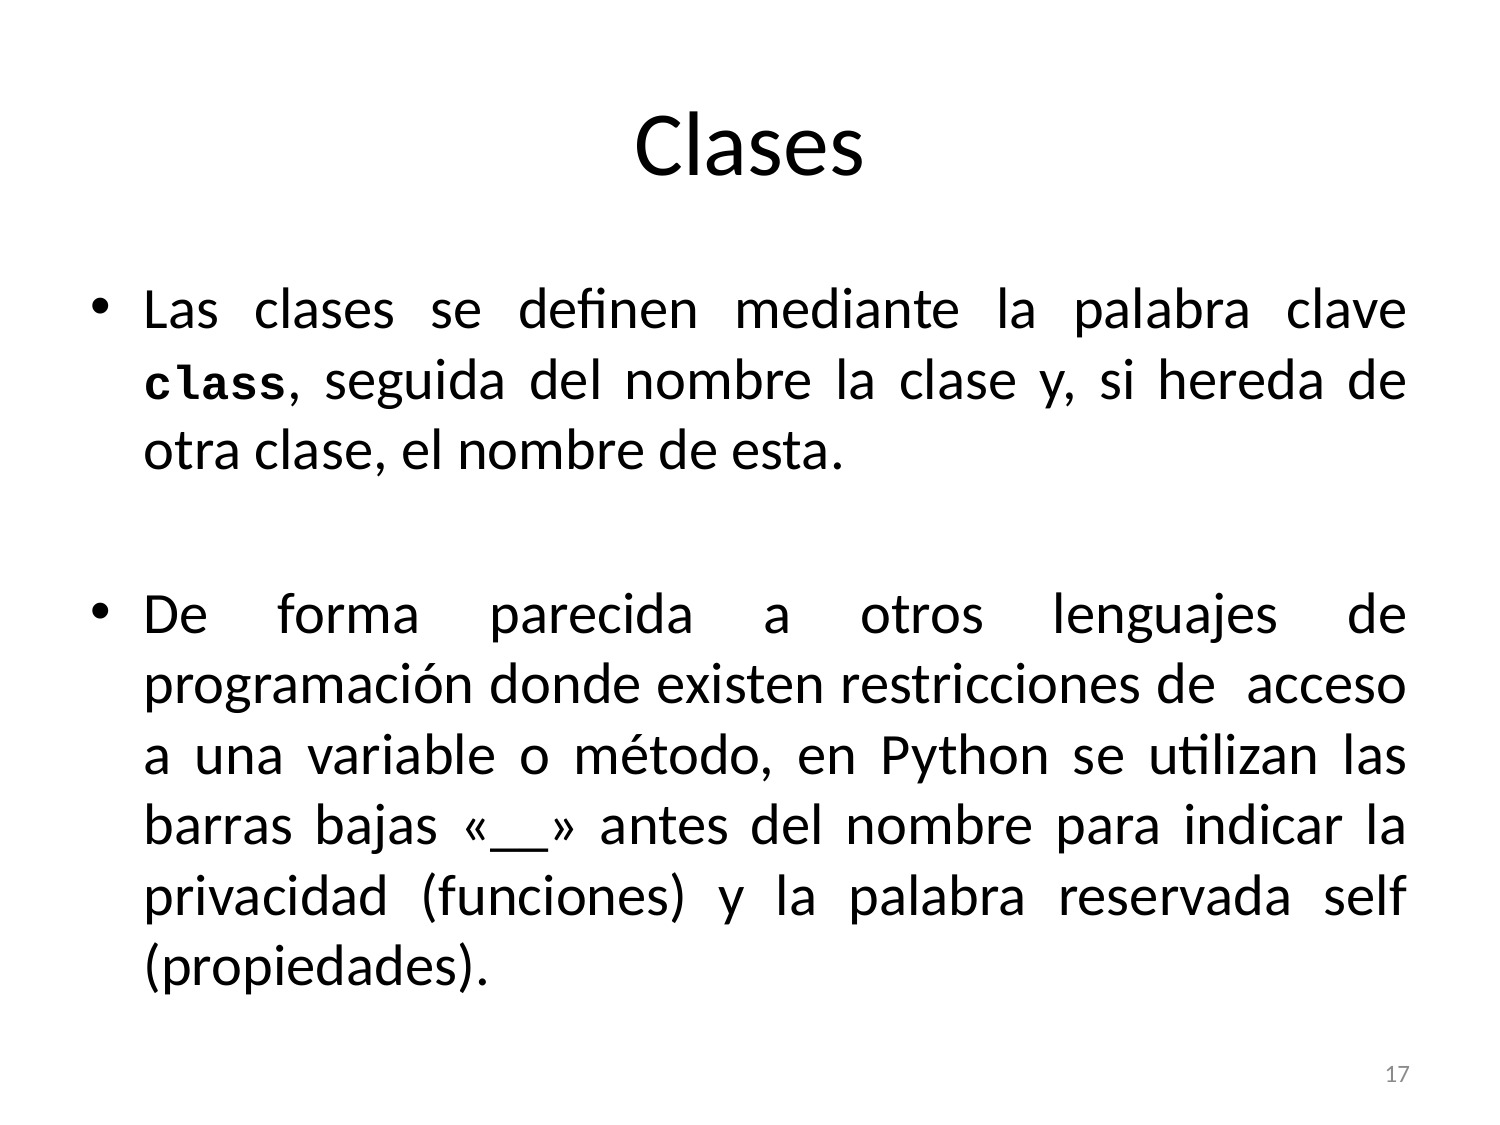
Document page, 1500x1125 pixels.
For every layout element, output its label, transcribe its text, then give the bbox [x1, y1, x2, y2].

slide_number 17 [1074, 1042, 1425, 1103]
list Las clases se definen mediante la palabra clave class, seguida del nombre la clase y, si hereda de otra clase, el nombre de esta. De forma parecida a otros lenguajes de programación donde existen restricciones de acceso a una variable o método, en Python se utilizan las barras bajas «__» antes del nombre para indicar la privacidad (funciones) y la palabra reservada self (propiedades). [75, 262, 1425, 1005]
title Clases [75, 45, 1425, 233]
